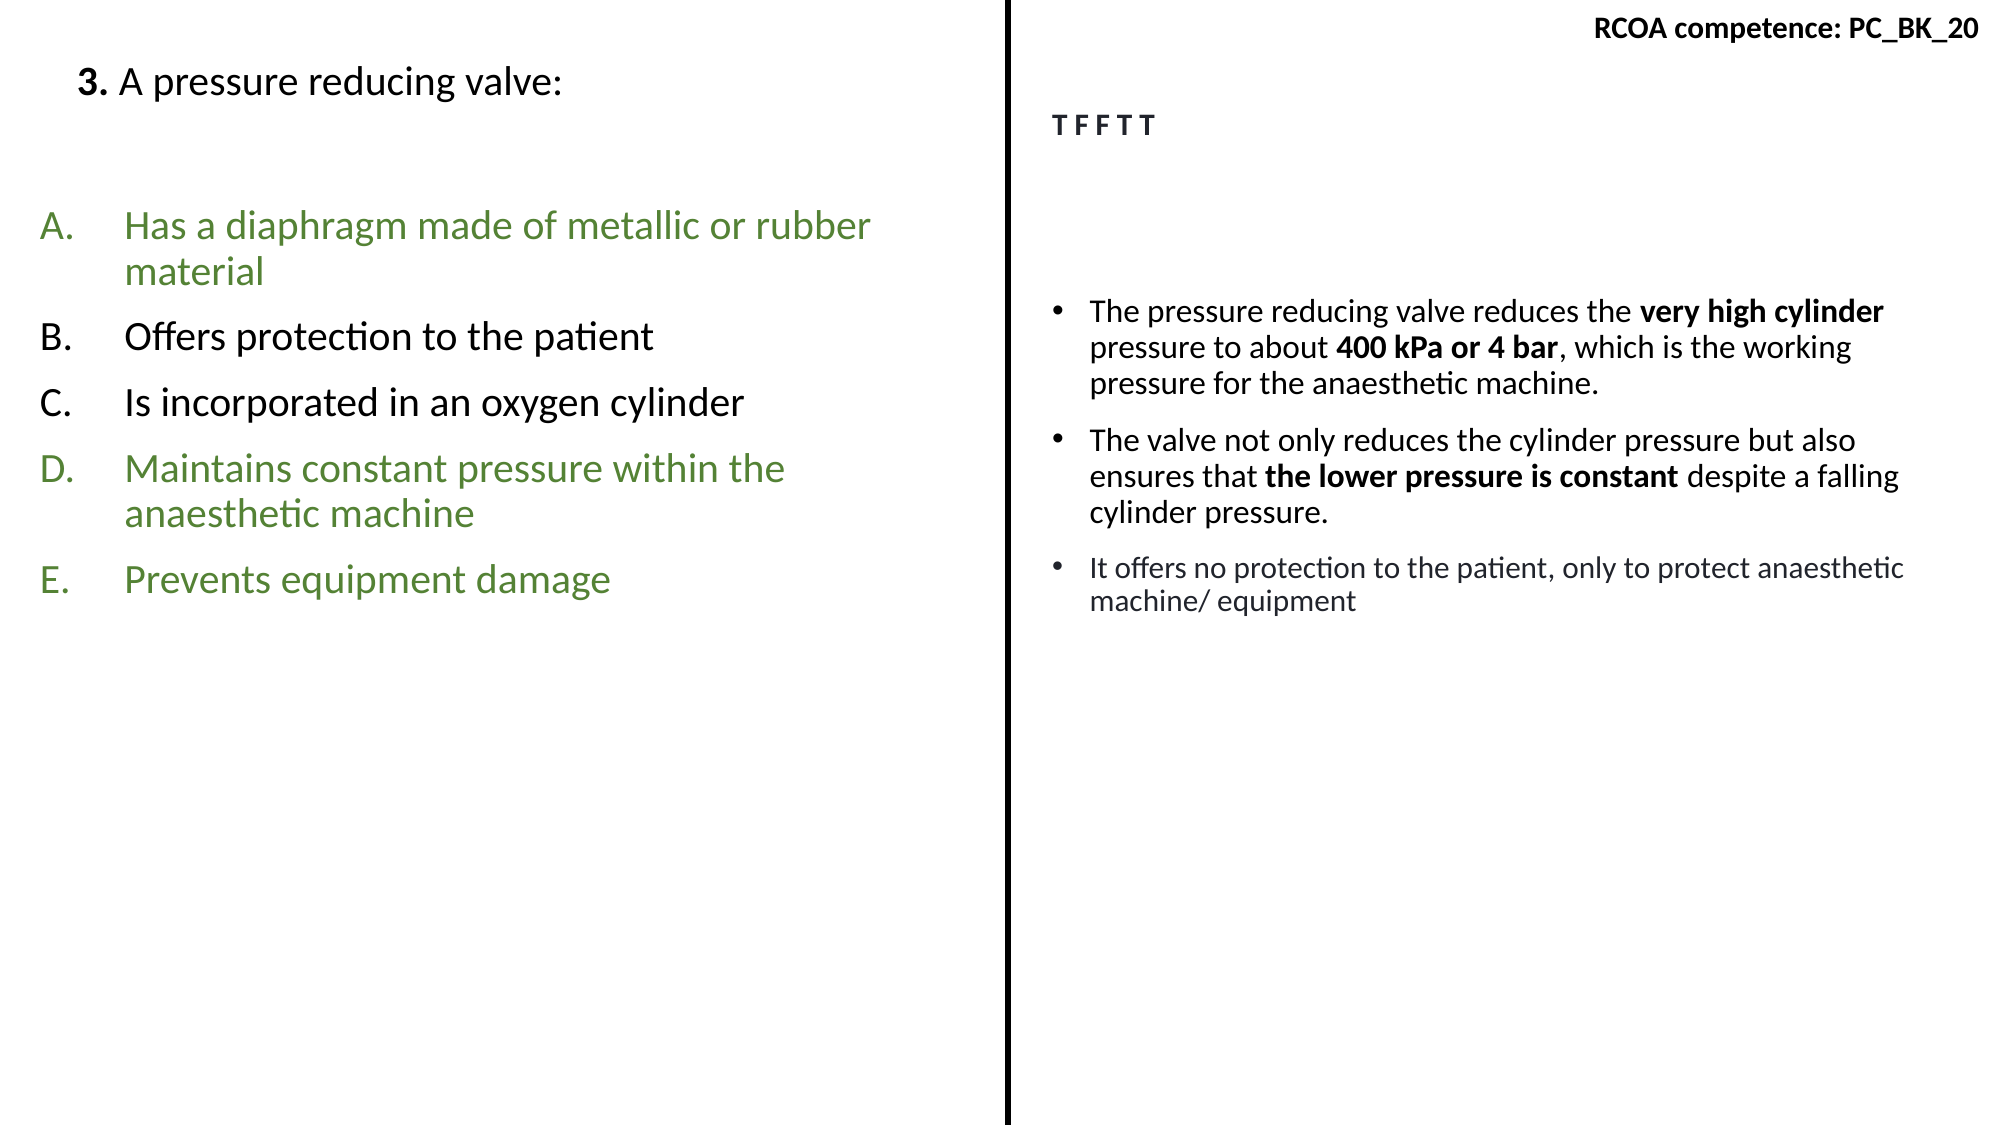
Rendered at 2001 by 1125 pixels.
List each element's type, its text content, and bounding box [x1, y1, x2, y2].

text_box T F F T T The pressure reducing valve reduces the very high cylinder pressure to about 400 kPa or 4 bar, which is the working pressure for the anaesthetic machine. The valve not only reduces the cylinder pressure but also ensures that the lower pressure is constant despite a falling cylinder pressure. It offers no protection to the patient, only to protect anaesthetic machine/ equipment [1037, 89, 1978, 889]
text_box [0, 138, 975, 744]
text_box RCOA competence: PC_BK_20 [1371, 0, 1995, 53]
text_box 3. A pressure reducing valve: [61, 44, 771, 159]
text_box Has a diaphragm made of metallic or rubber material Offers protection to the patient Is incorporated in an oxygen cylinder Maintains constant pressure within the anaesthetic machine Prevents equipment damage [24, 196, 975, 1081]
